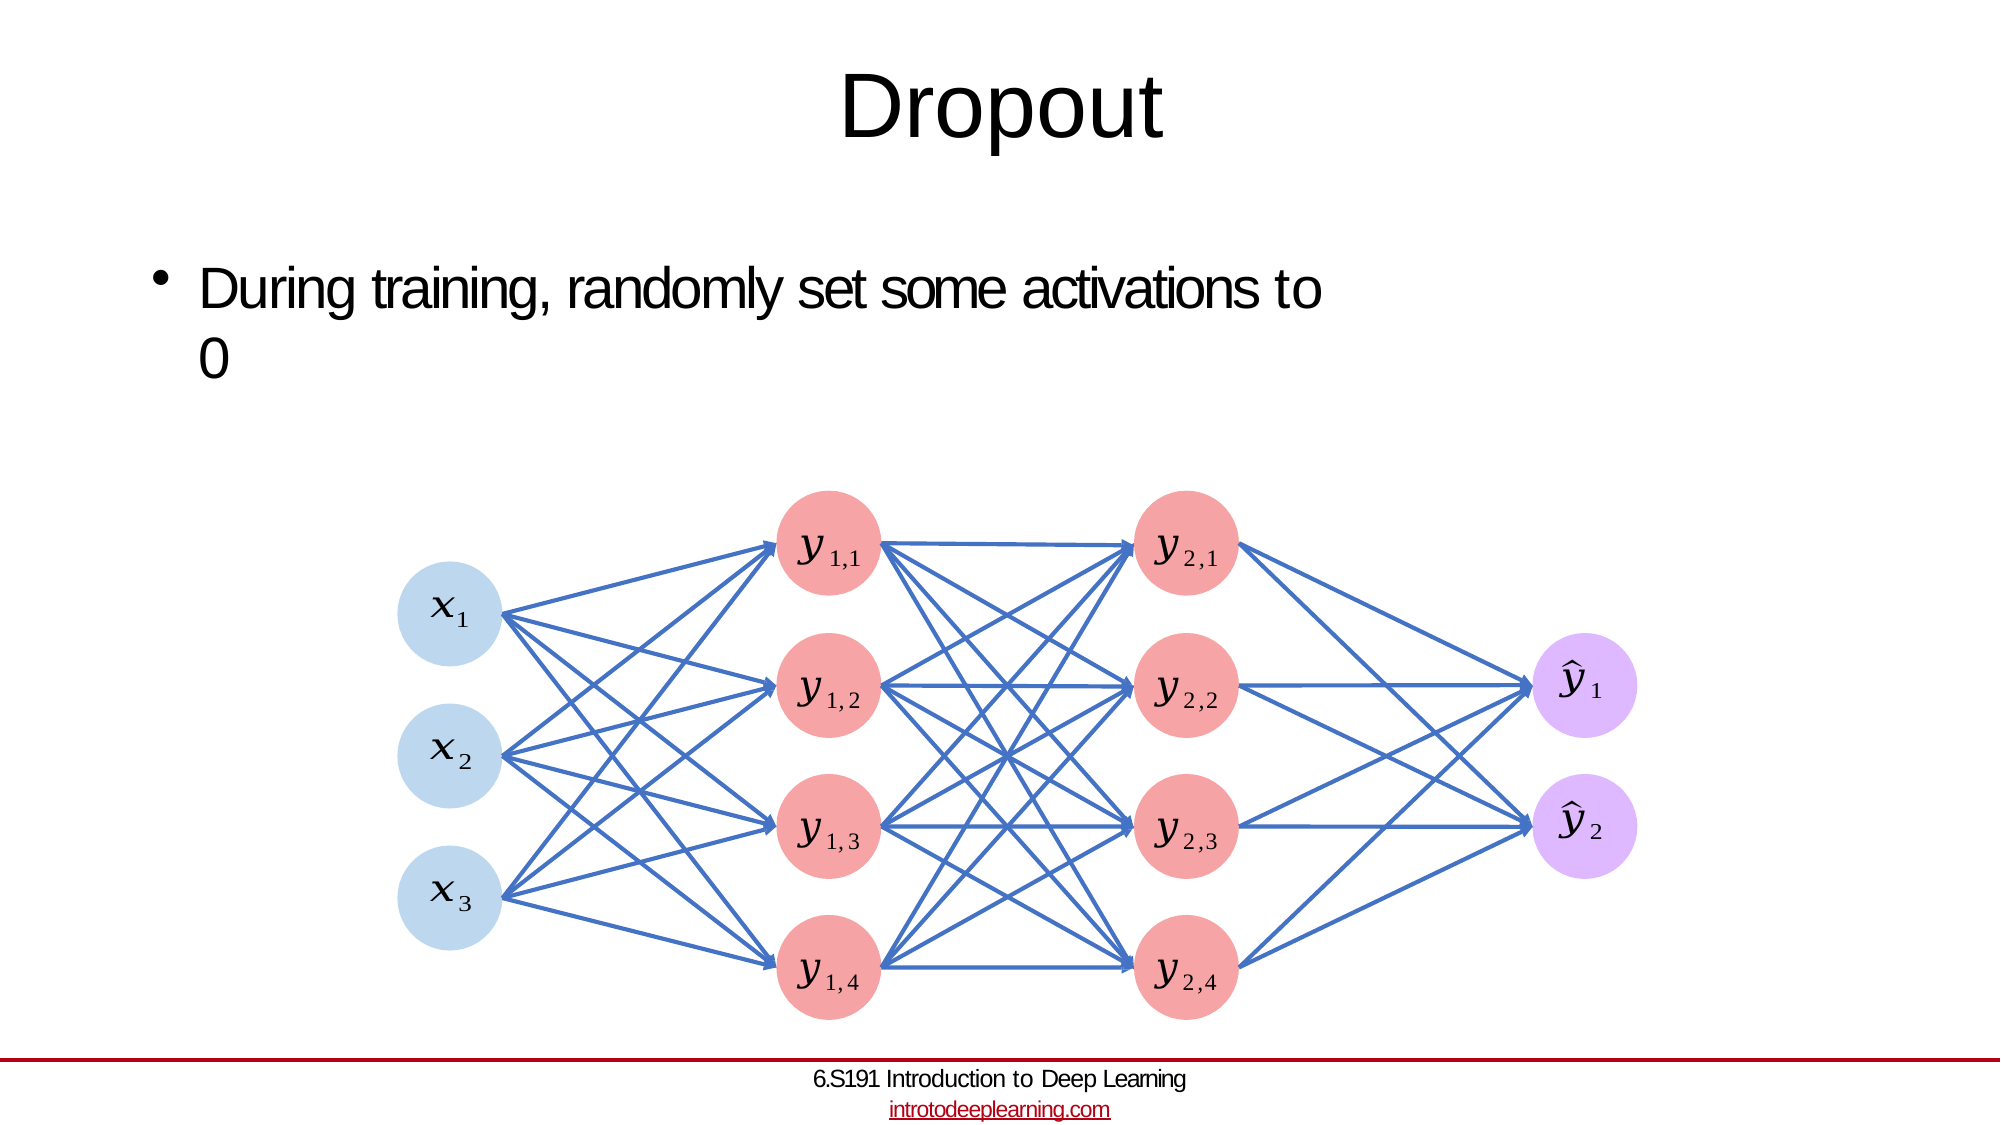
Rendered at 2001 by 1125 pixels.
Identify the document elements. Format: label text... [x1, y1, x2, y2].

text_box [762, 543, 774, 548]
text_box [776, 490, 882, 596]
text_box [397, 561, 503, 667]
text_box [1008, 547, 1133, 615]
text_box [1387, 756, 1434, 780]
text_box [640, 722, 685, 756]
text_box [1242, 826, 1533, 969]
text_box [1069, 555, 1129, 650]
text_box [945, 734, 965, 755]
text_box [1237, 685, 1533, 969]
text_box [880, 827, 1123, 963]
text_box [1388, 820, 1532, 829]
title Dropout [519, 44, 1481, 235]
text_box [884, 897, 1007, 969]
text_box [771, 953, 776, 964]
text_box [965, 713, 982, 732]
text_box [883, 824, 1005, 829]
text_box [503, 756, 593, 781]
text_box [571, 703, 595, 731]
text_box [885, 874, 966, 967]
text_box [501, 823, 777, 898]
text_box [1007, 640, 1049, 683]
text_box [1436, 779, 1533, 826]
text_box [983, 689, 1007, 713]
text_box [1238, 690, 1521, 829]
text_box [595, 778, 639, 793]
text_box [640, 794, 686, 849]
text_box [502, 543, 777, 894]
text_box During training, randomly set some activations to 0 [149, 248, 1368, 391]
text_box [1525, 813, 1532, 824]
text_box [882, 546, 1135, 688]
text_box [1049, 757, 1070, 779]
text_box [1007, 799, 1032, 824]
text_box [883, 965, 1131, 974]
text_box [397, 703, 503, 809]
text_box [501, 550, 766, 758]
text_box [776, 914, 882, 1020]
text_box [1386, 688, 1436, 732]
text_box [640, 649, 683, 663]
text_box [1070, 694, 1126, 756]
text_box [685, 852, 770, 957]
text_box [1237, 544, 1387, 683]
text_box [594, 685, 639, 719]
text_box [572, 809, 594, 827]
text_box [884, 779, 964, 828]
text_box [505, 718, 638, 758]
text_box [1238, 541, 1532, 684]
text_box [503, 540, 776, 614]
text_box [1134, 633, 1239, 739]
text_box [881, 538, 1135, 552]
text_box [1134, 914, 1239, 1020]
text_box [1032, 689, 1050, 713]
text_box [982, 760, 1007, 798]
text_box [1460, 756, 1524, 818]
text_box [776, 773, 882, 879]
text_box [964, 799, 982, 824]
slide_number 6.S191 Introduction to Deep Learning introtodeeplearning.com [810, 1062, 1190, 1125]
text_box [880, 686, 1005, 758]
text_box [397, 845, 503, 951]
text_box [1519, 685, 1531, 689]
text_box [968, 683, 1006, 689]
text_box [880, 649, 944, 688]
text_box [640, 863, 777, 967]
text_box [1008, 873, 1048, 897]
text_box [686, 660, 776, 685]
text_box [1435, 734, 1459, 756]
text_box [1133, 490, 1239, 596]
text_box [1048, 553, 1126, 638]
text_box [593, 734, 612, 755]
text_box [1532, 633, 1638, 739]
text_box [686, 756, 777, 826]
text_box [881, 546, 1134, 829]
text_box [1050, 688, 1133, 733]
text_box [1009, 824, 1047, 829]
text_box [1010, 755, 1123, 823]
text_box [1051, 824, 1131, 833]
text_box [505, 612, 638, 651]
text_box [1128, 548, 1133, 557]
text_box [776, 633, 882, 739]
text_box [613, 756, 640, 788]
text_box [501, 685, 777, 896]
text_box [506, 614, 594, 685]
text_box [1007, 715, 1033, 752]
text_box [1009, 683, 1132, 693]
text_box [883, 683, 964, 688]
text_box [1127, 688, 1134, 699]
text_box [1050, 861, 1069, 874]
text_box [880, 546, 1135, 970]
text_box [1238, 685, 1385, 756]
text_box [879, 863, 945, 969]
text_box [879, 685, 1125, 960]
text_box [1134, 773, 1239, 879]
text_box [879, 756, 944, 828]
text_box [502, 759, 570, 809]
text_box [944, 829, 967, 860]
text_box [966, 756, 1006, 780]
text_box [641, 790, 776, 826]
text_box [965, 829, 1007, 872]
text_box [1532, 773, 1638, 879]
text_box [1009, 732, 1048, 756]
text_box [946, 638, 965, 651]
text_box [501, 896, 777, 971]
text_box [594, 827, 640, 861]
text_box [1047, 652, 1071, 684]
text_box [1071, 828, 1133, 863]
text_box [967, 615, 1007, 639]
text_box [1239, 678, 1533, 689]
text_box [642, 682, 774, 723]
text_box [500, 612, 571, 702]
text_box [1033, 781, 1050, 798]
text_box [1241, 824, 1384, 829]
